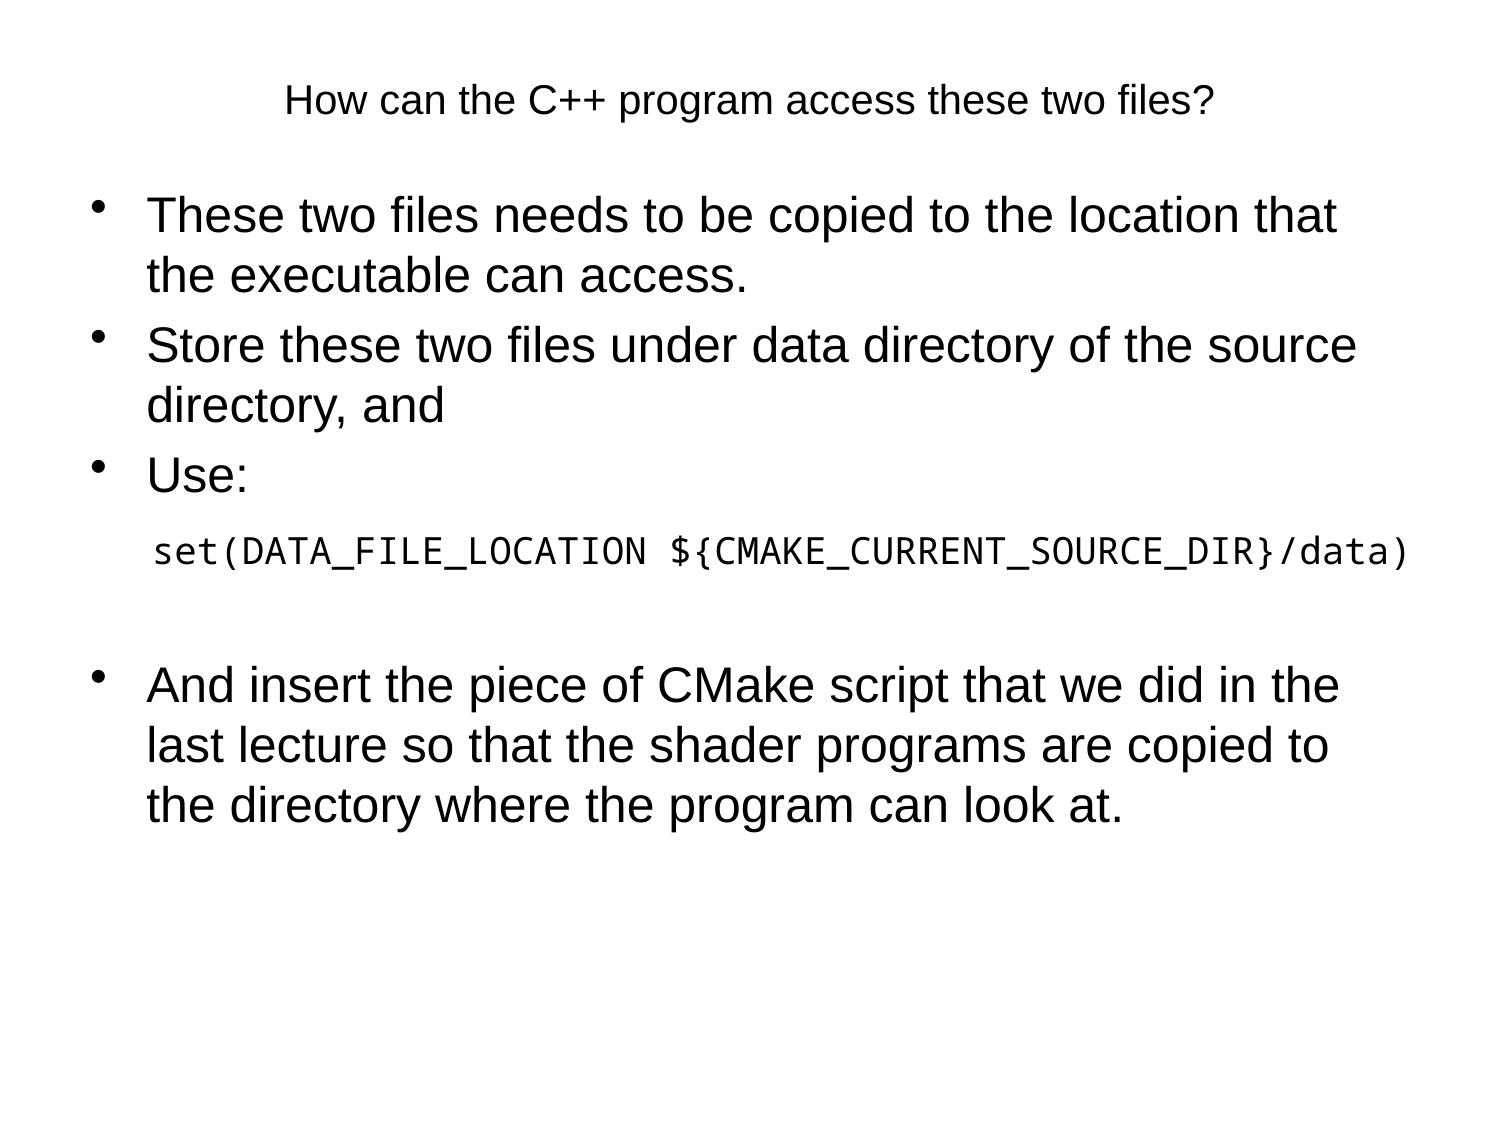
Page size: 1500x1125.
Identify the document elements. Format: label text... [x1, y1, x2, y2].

title How can the C++ program access these two files? [75, 45, 1425, 150]
list These two files needs to be copied to the location that the executable can access. Store these two files under data directory of the source directory, and Use: And insert the piece of CMake script that we did in the last lecture so that the shader programs are copied to the directory where the program can look at. [75, 174, 1425, 1005]
text_box set(DATA_FILE_LOCATION ${CMAKE_CURRENT_SOURCE_DIR}/data) [137, 519, 1427, 625]
